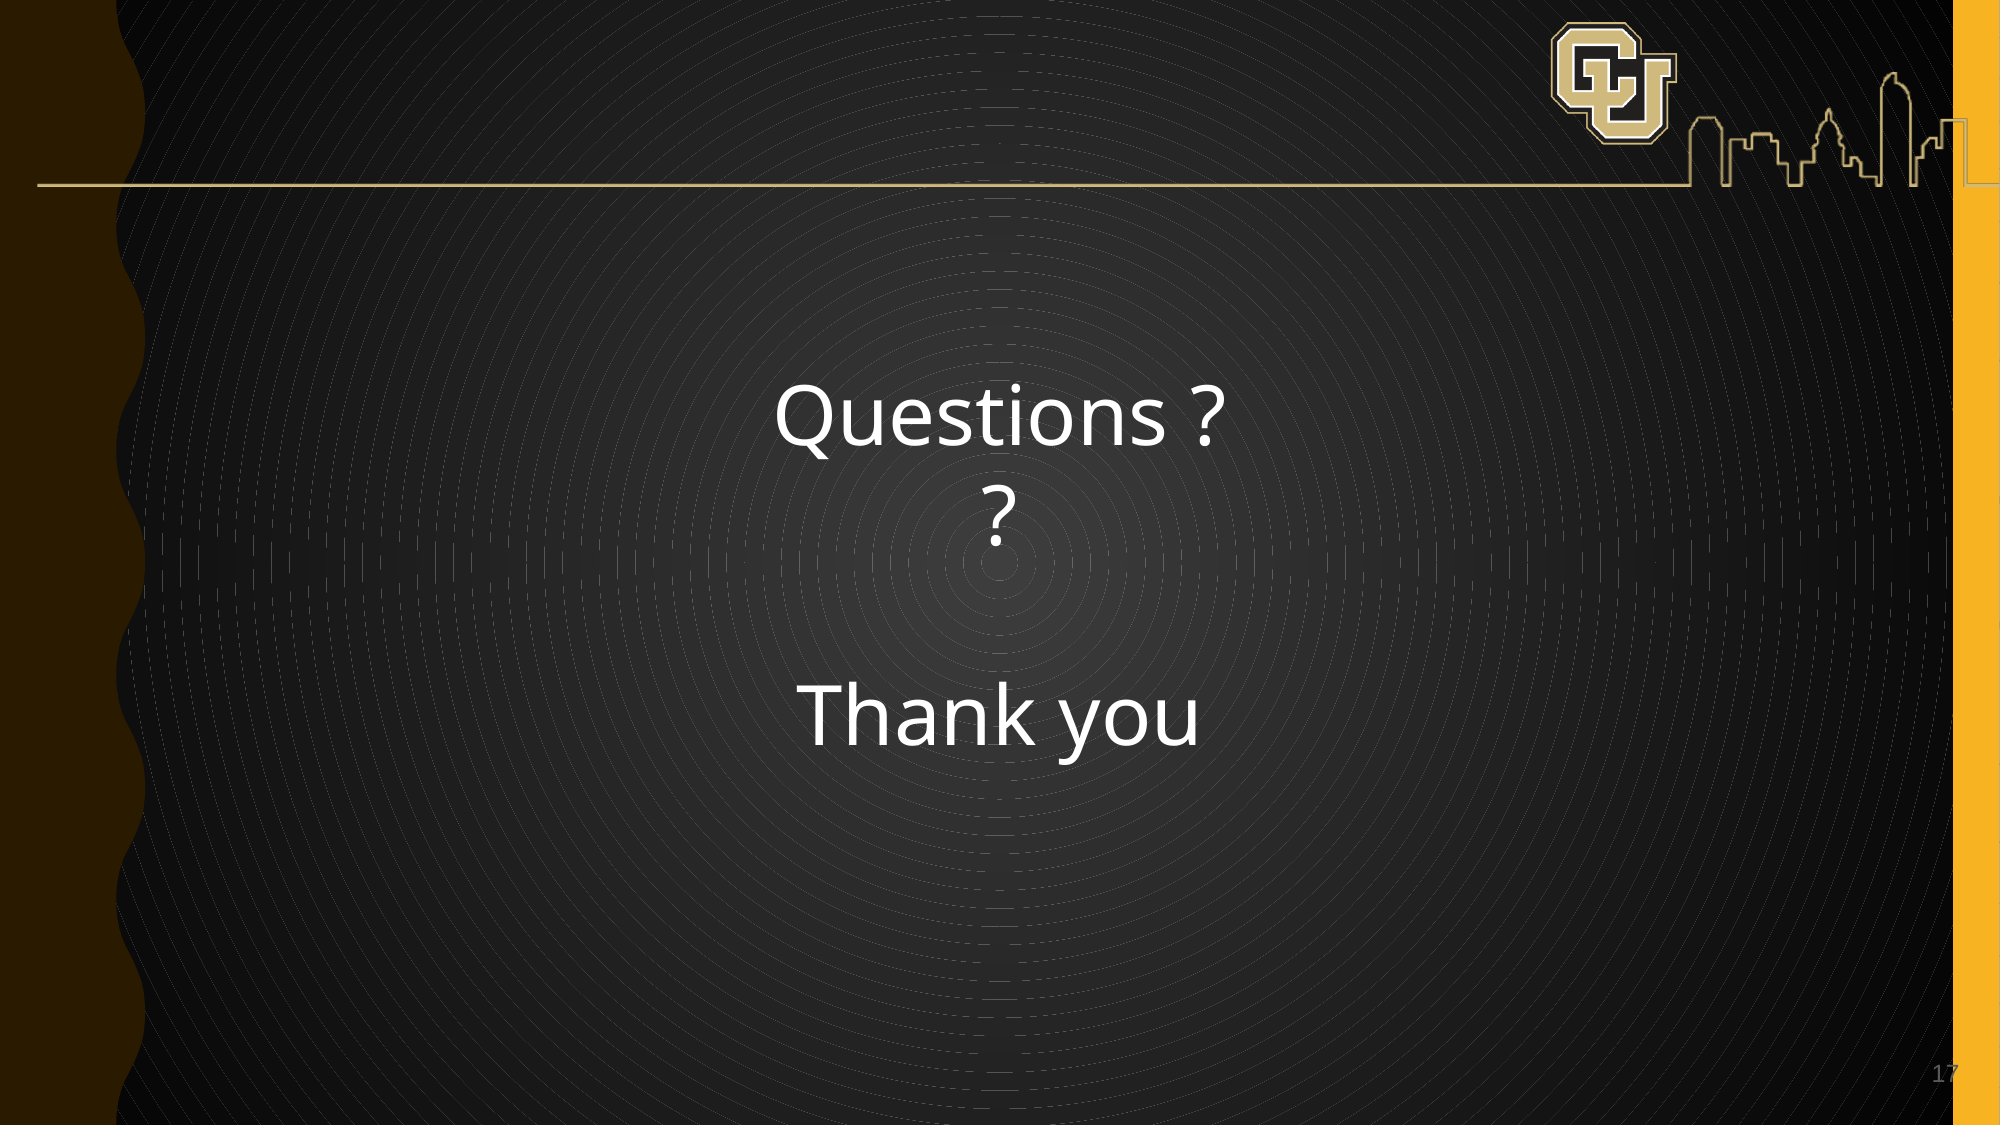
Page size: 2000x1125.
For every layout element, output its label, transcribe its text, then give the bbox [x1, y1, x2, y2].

picture [37, 22, 2000, 187]
text_box Questions ?? Thank you [742, 487, 1258, 638]
slide_number ‹#› [1508, 1042, 1975, 1103]
